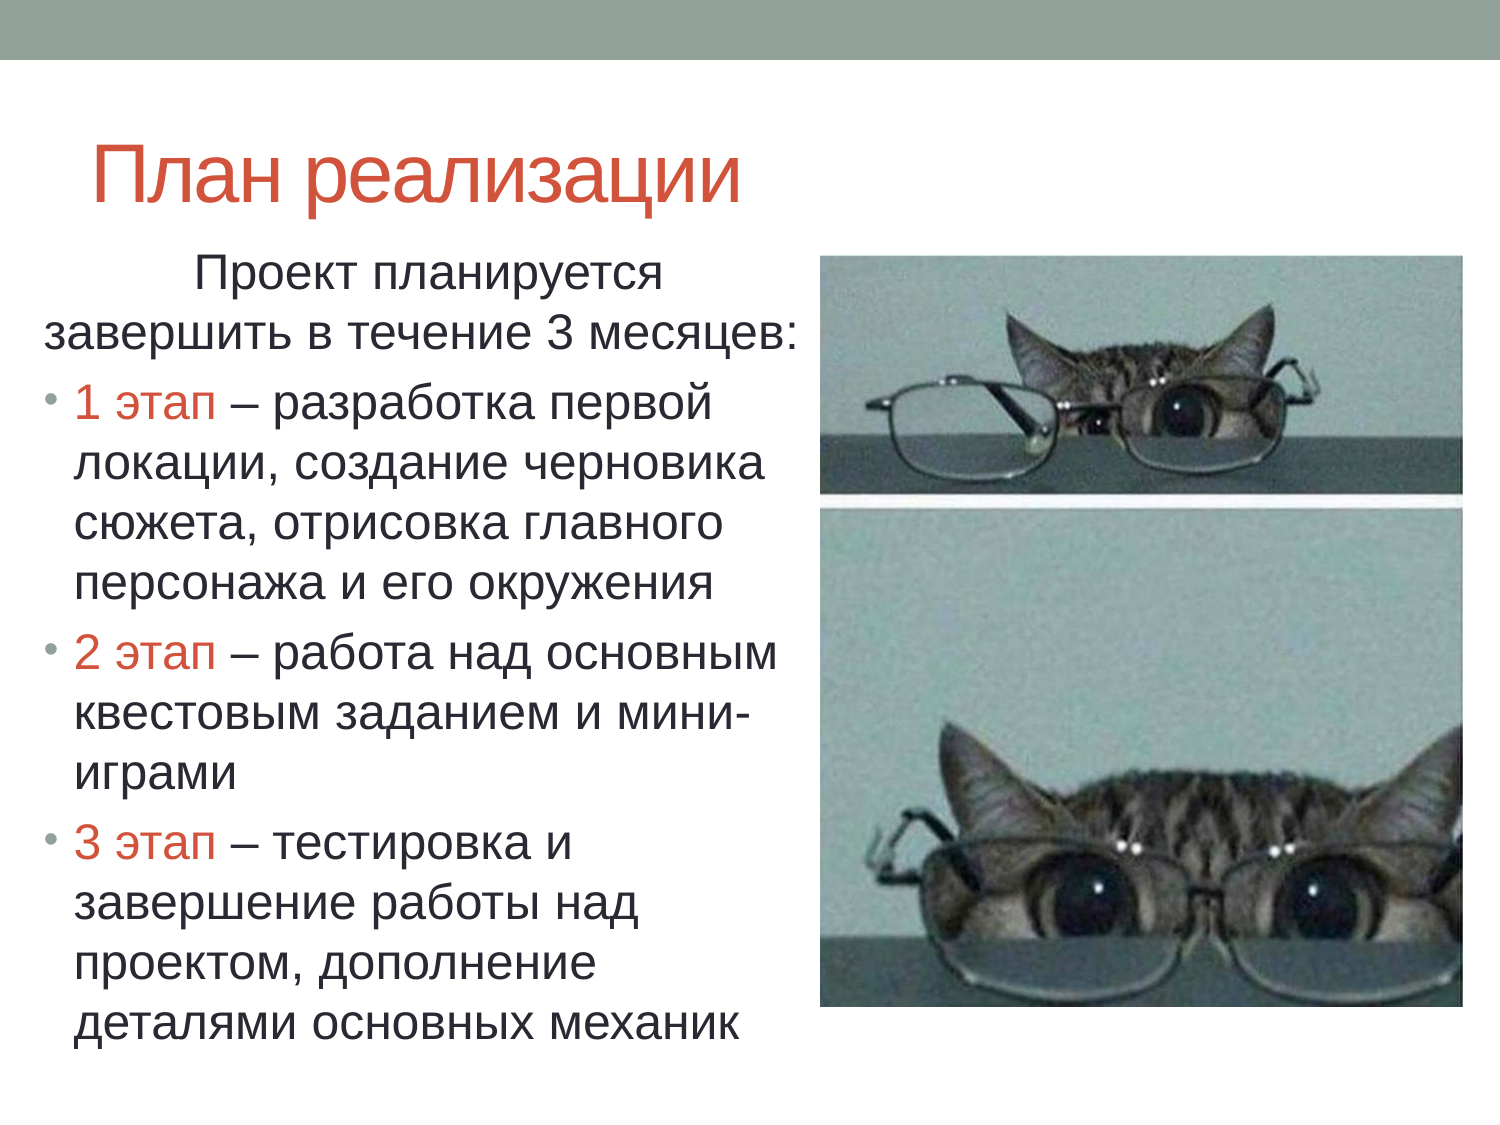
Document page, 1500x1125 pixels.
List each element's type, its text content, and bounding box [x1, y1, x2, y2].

picture [820, 255, 1464, 1007]
title План реализации [75, 87, 1425, 250]
list Проект планируется завершить в течение 3 месяцев: 1 этап – разработка первой локации, создание черновика сюжета, отрисовка главного персонажа и его окружения 2 этап – работа над основным квестовым заданием и мини-играми 3 этап – тестировка и завершение работы над проектом, дополнение деталями основных механик [28, 231, 820, 1114]
